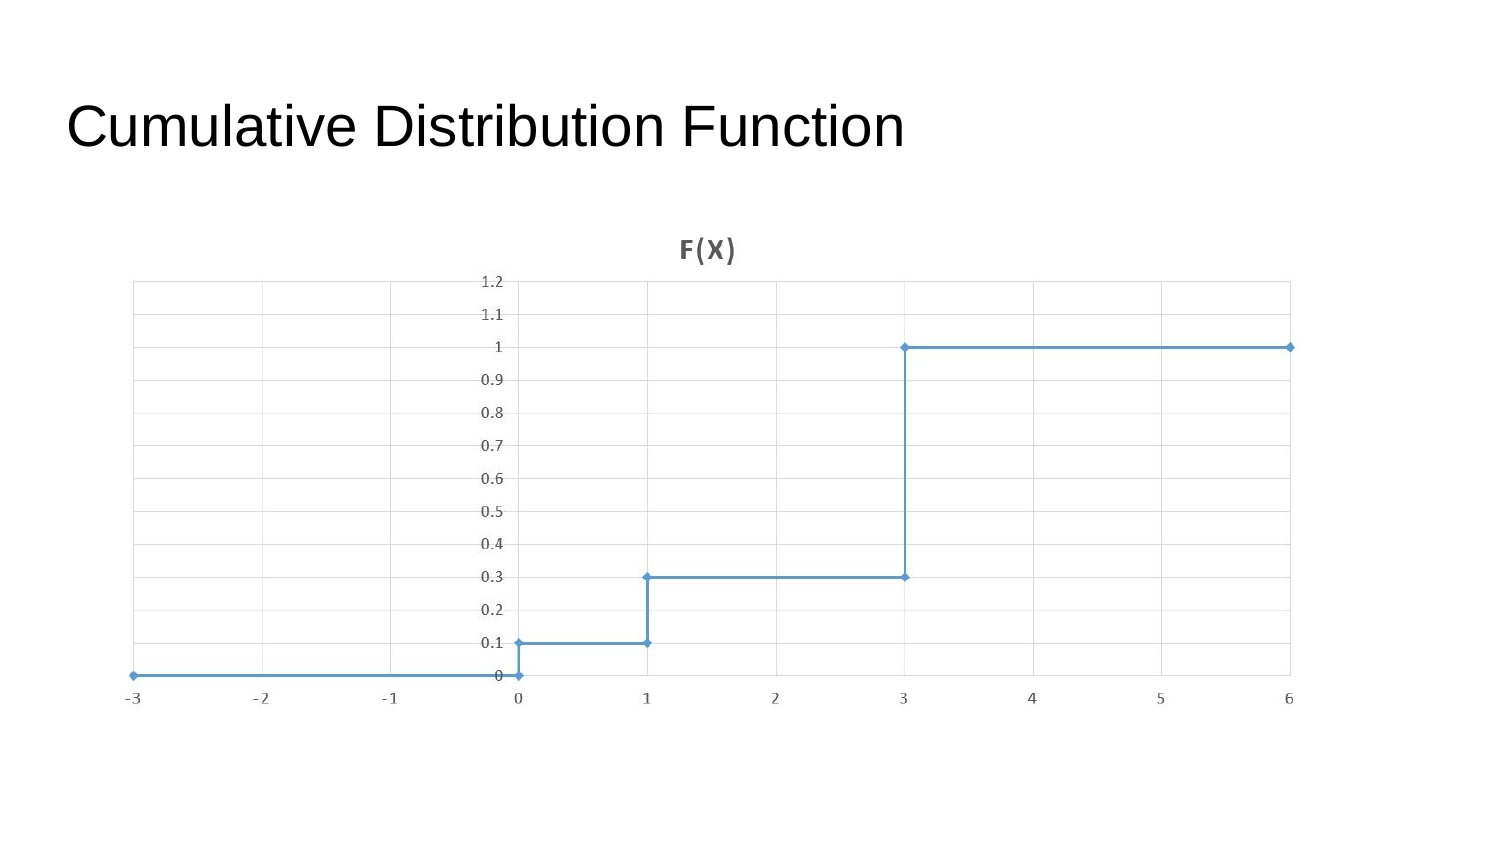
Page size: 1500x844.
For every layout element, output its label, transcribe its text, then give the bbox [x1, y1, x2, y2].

picture [69, 196, 1343, 745]
title Cumulative Distribution Function [51, 72, 1449, 167]
